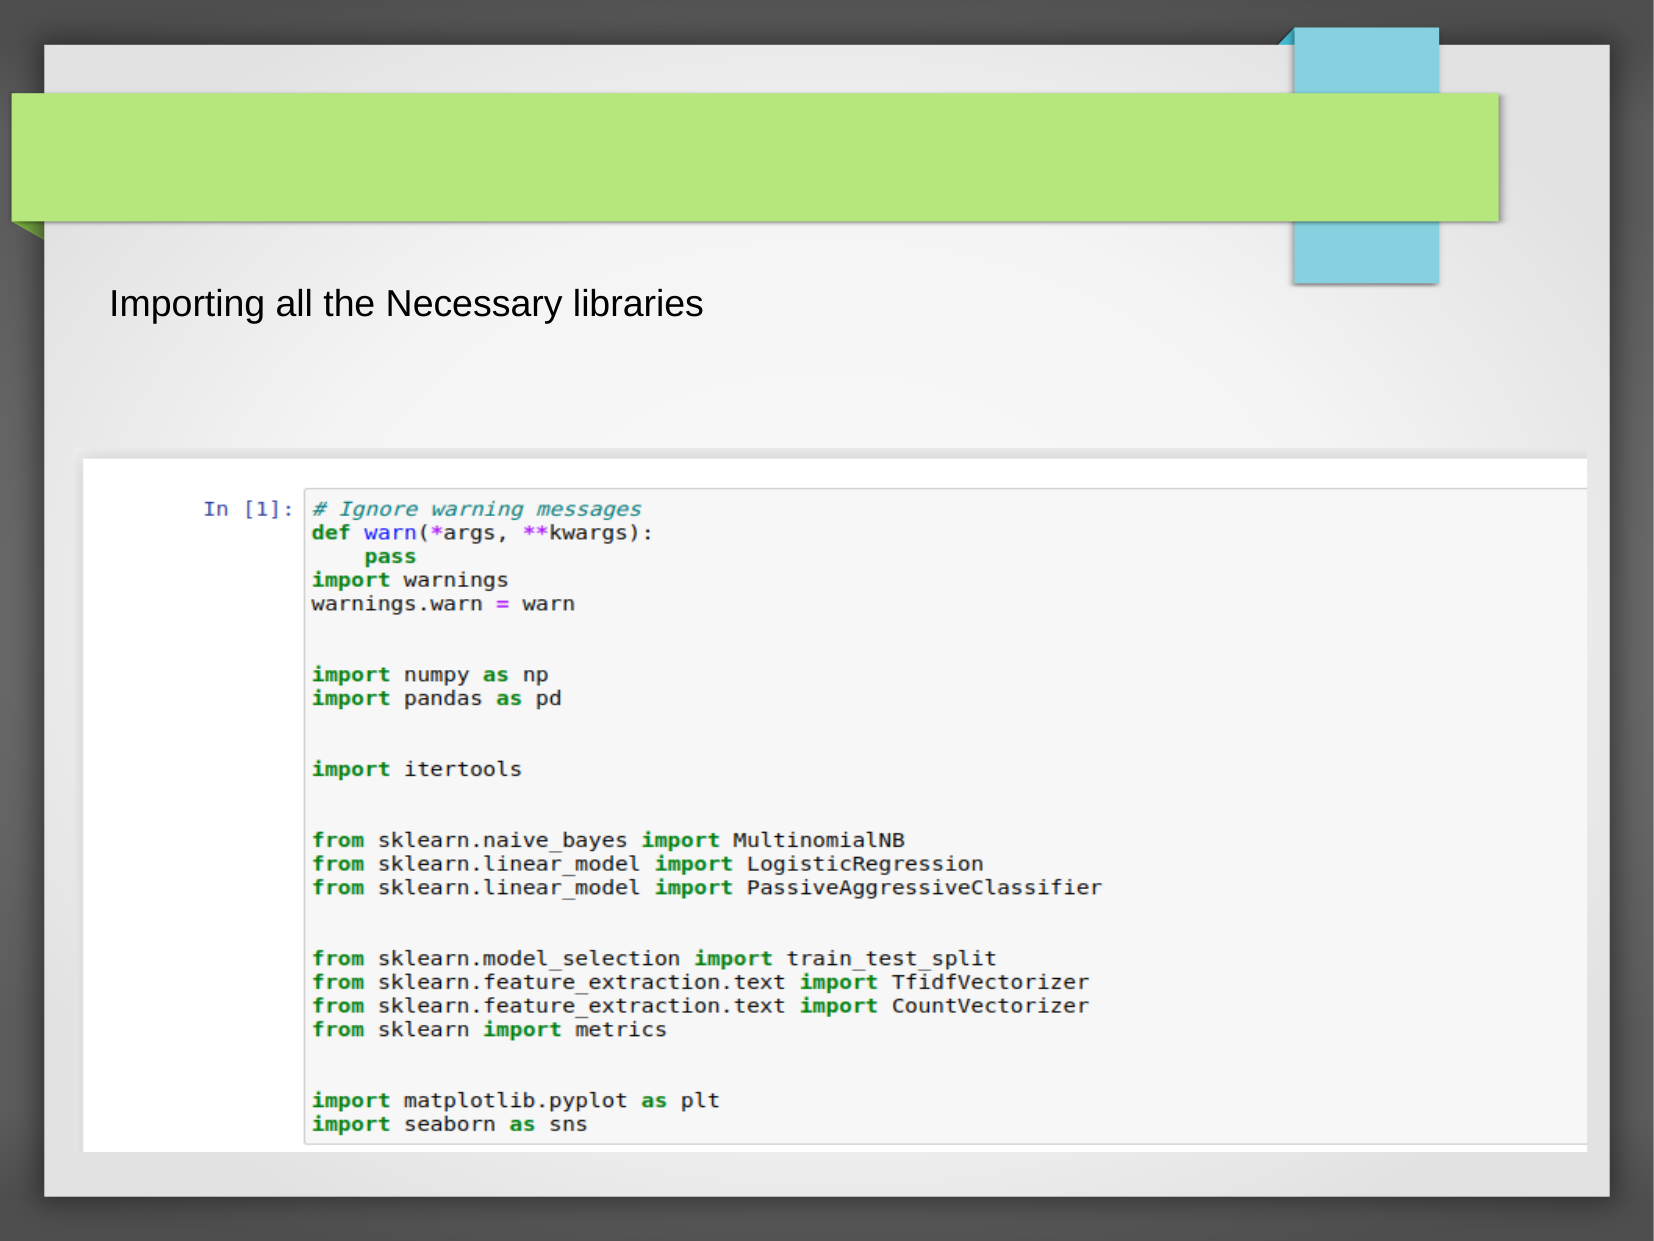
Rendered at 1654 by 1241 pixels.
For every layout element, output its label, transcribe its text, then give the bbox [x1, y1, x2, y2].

picture [0, 0, 1654, 1241]
text_box Importing all the Necessary libraries [94, 271, 1193, 329]
